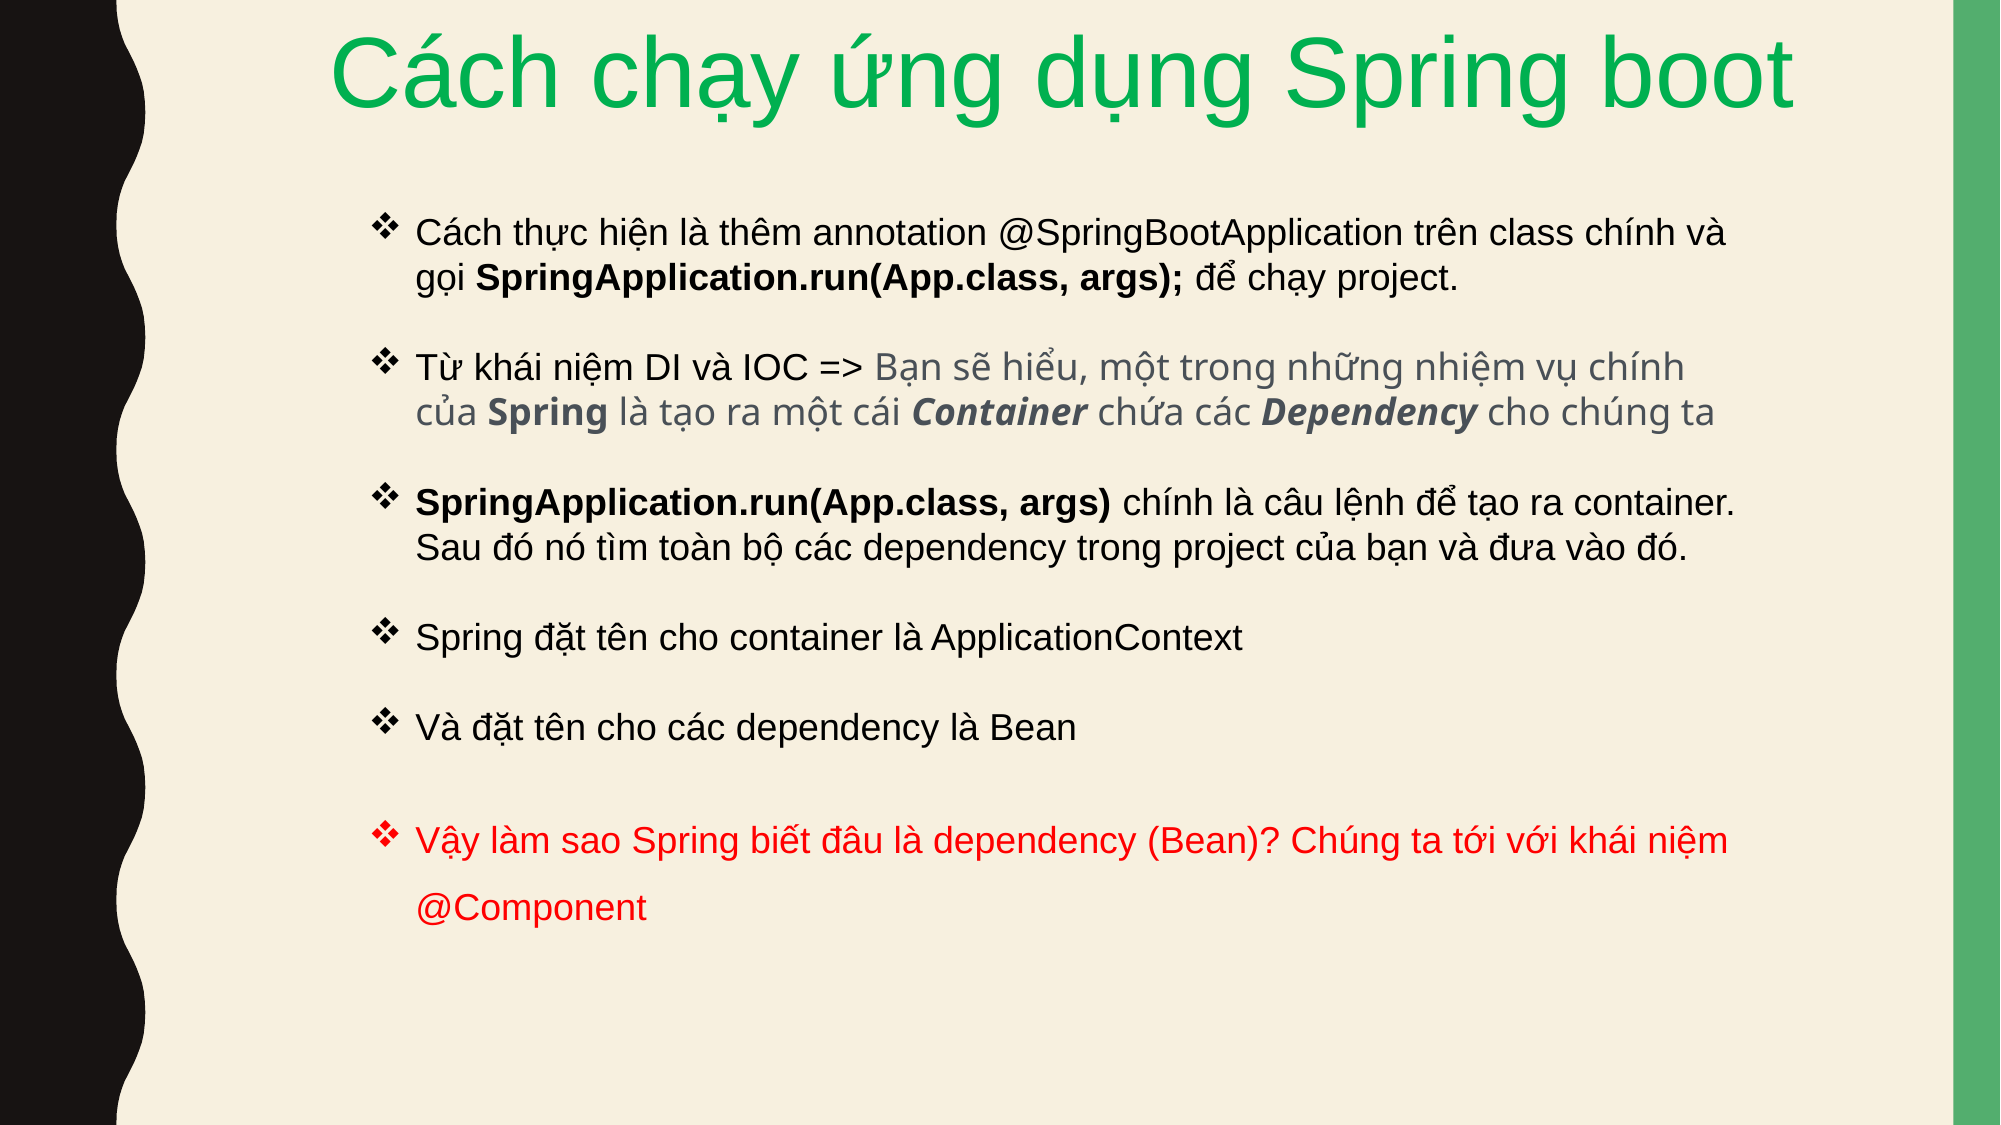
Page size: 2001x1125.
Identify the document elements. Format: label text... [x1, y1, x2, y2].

text_box Cách chạy ứng dụng Spring boot [314, 0, 1811, 135]
text_box Cách thực hiện là thêm annotation @SpringBootApplication trên class chính và gọi SpringApplication.run(App.class, args); để chạy project. Từ khái niệm DI và IOC => Bạn sẽ hiểu, một trong những nhiệm vụ chính của Spring là tạo ra một cái Container chứa các Dependency cho chúng ta SpringApplication.run(App.class, args) chính là câu lệnh để tạo ra container. Sau đó nó tìm toàn bộ các dependency trong project của bạn và đưa vào đó. Spring đặt tên cho container là ApplicationContext Và đặt tên cho các dependency là Bean Vậy làm sao Spring biết đâu là dependency (Bean)? Chúng ta tới với khái niệm @Component [353, 200, 1787, 936]
